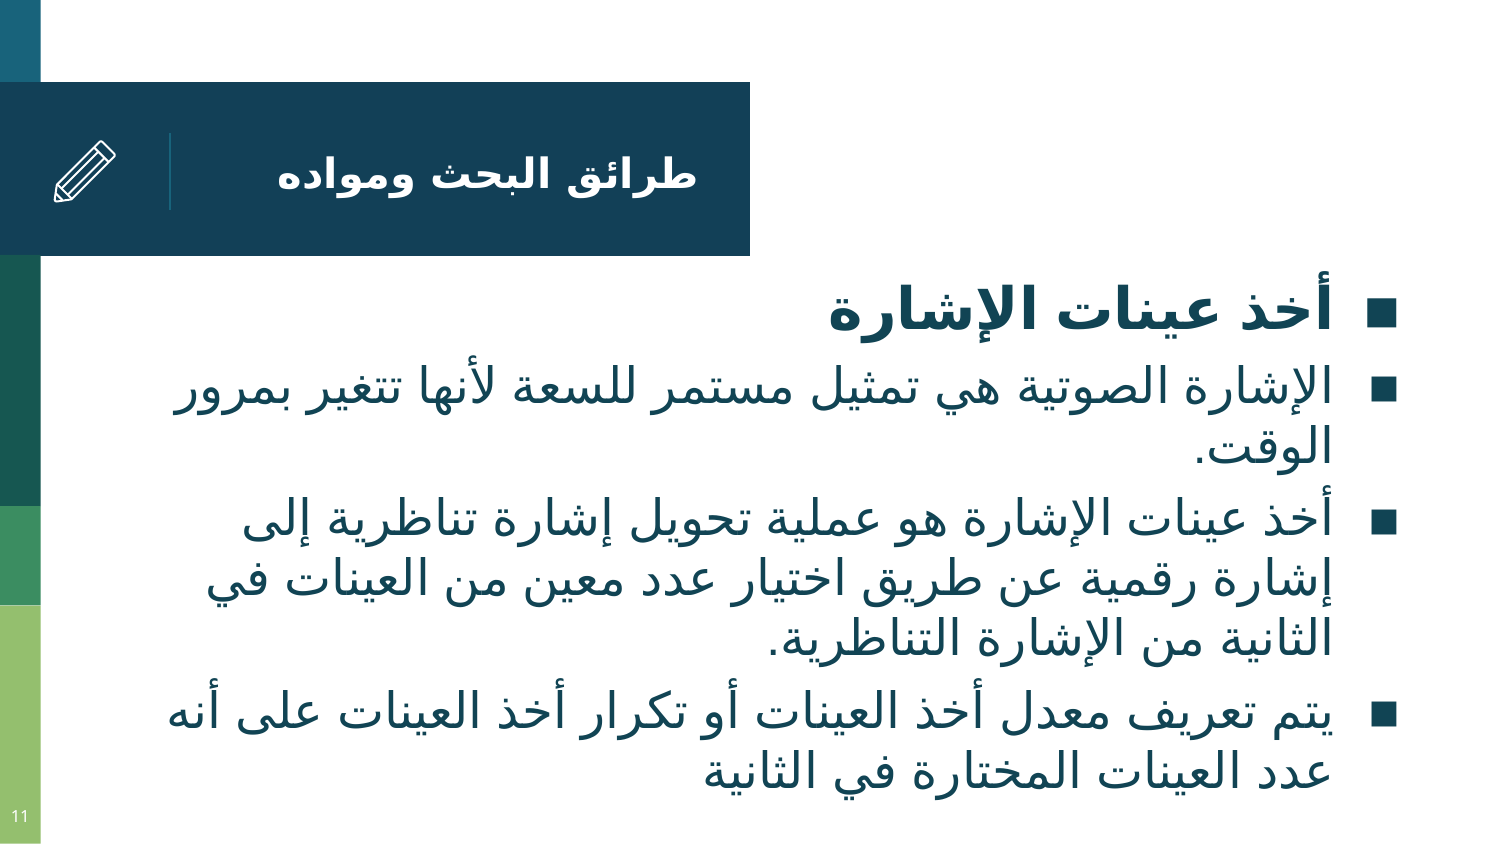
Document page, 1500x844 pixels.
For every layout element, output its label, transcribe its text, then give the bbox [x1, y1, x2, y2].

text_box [54, 141, 116, 202]
slide_number 11 [0, 790, 49, 844]
title طرائق البحث ومواده [187, 87, 715, 255]
list أخذ عينات الإشارة الإشارة الصوتية هي تمثيل مستمر للسعة لأنها تتغير بمرور الوقت. أخذ عينات الإشارة هو عملية تحويل إشارة تناظرية إلى إشارة رقمية عن طريق اختيار عدد معين من العينات في الثانية من الإشارة التناظرية. يتم تعريف معدل أخذ العينات أو تكرار أخذ العينات على أنه عدد العينات المختارة في الثانية [138, 255, 1425, 784]
